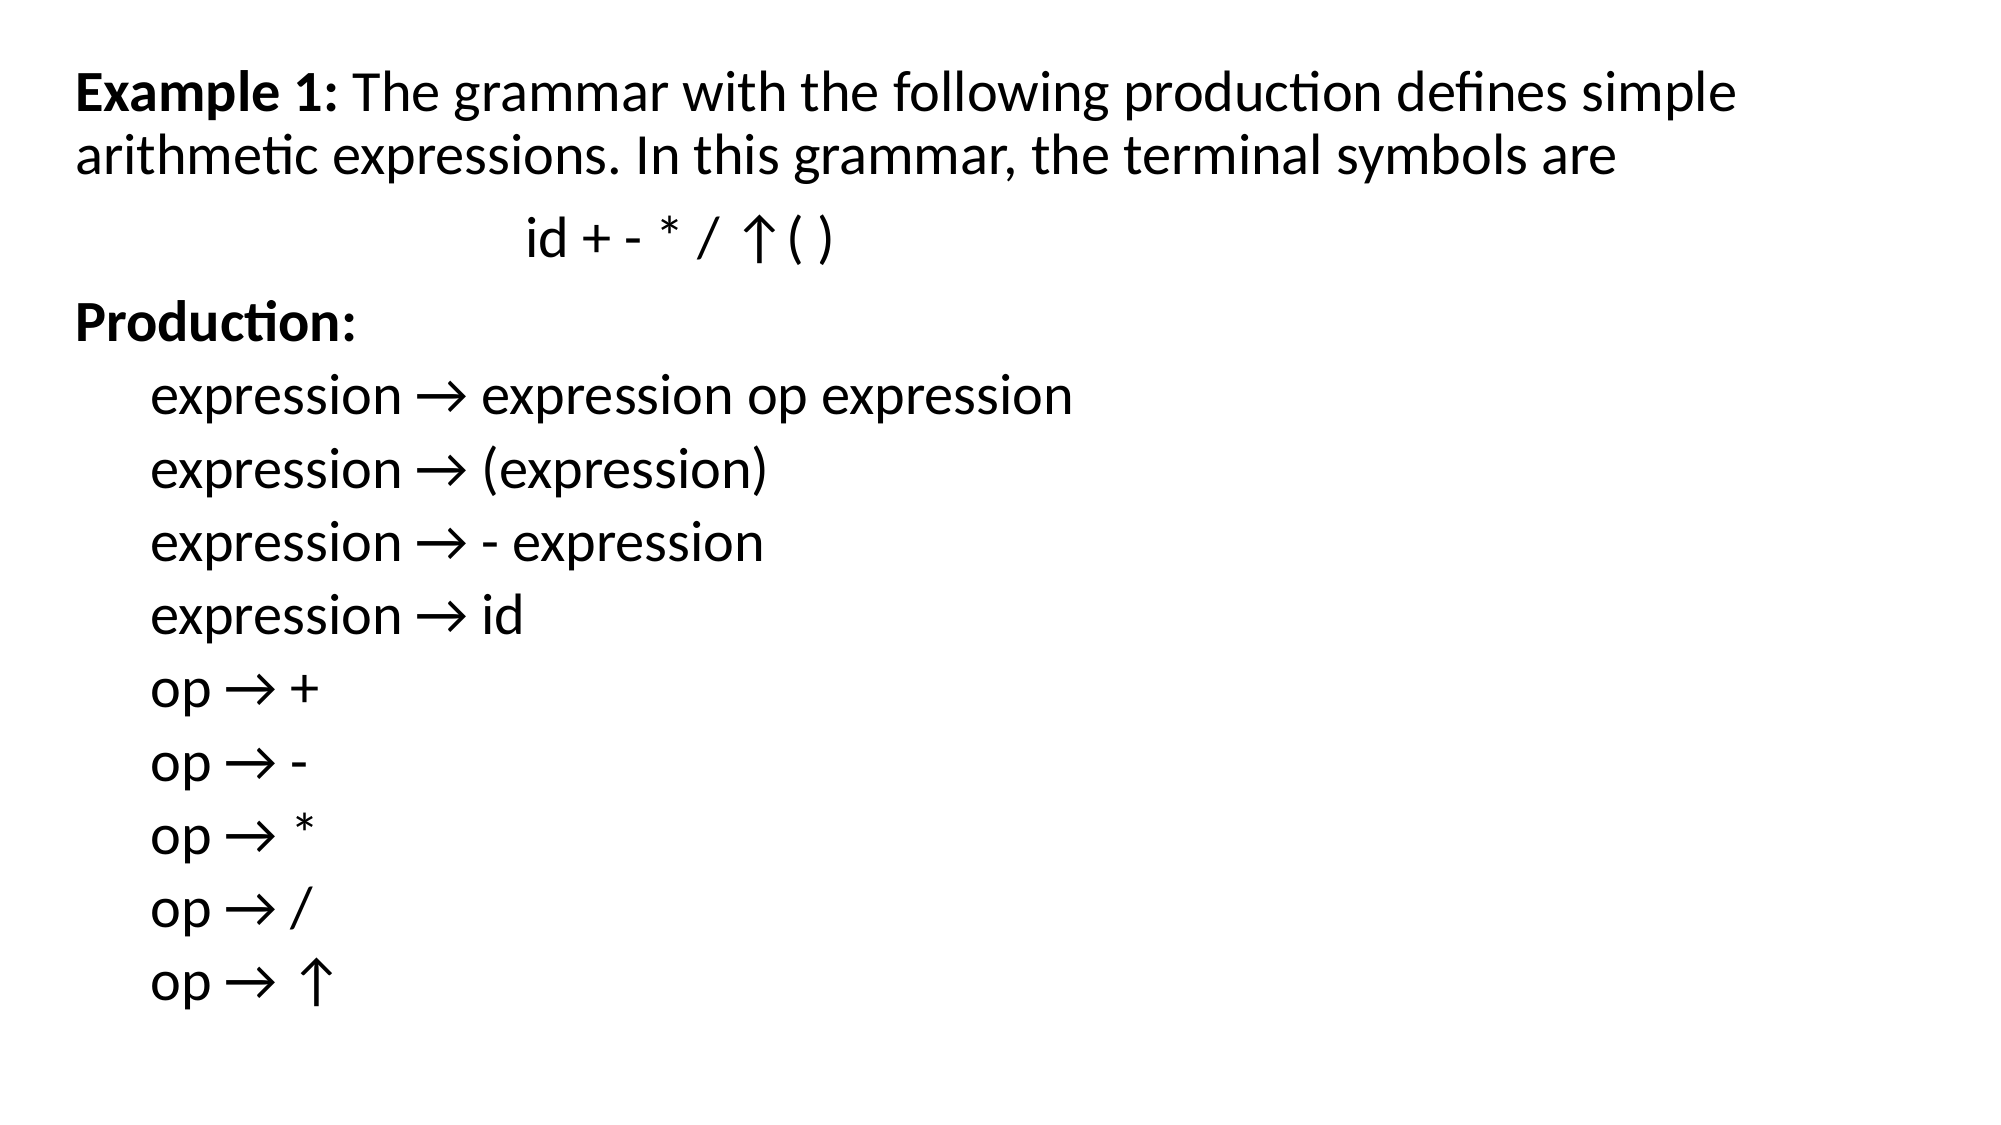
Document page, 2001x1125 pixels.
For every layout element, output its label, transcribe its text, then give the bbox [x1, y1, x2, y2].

list Example 1: The grammar with the following production defines simple arithmetic expressions. In this grammar, the terminal symbols are id + - * / ↑( ) Production: expression → expression op expression expression → (expression) expression → - expression expression → id op → + op → - op → * op → / op → ↑ [60, 53, 1968, 1082]
